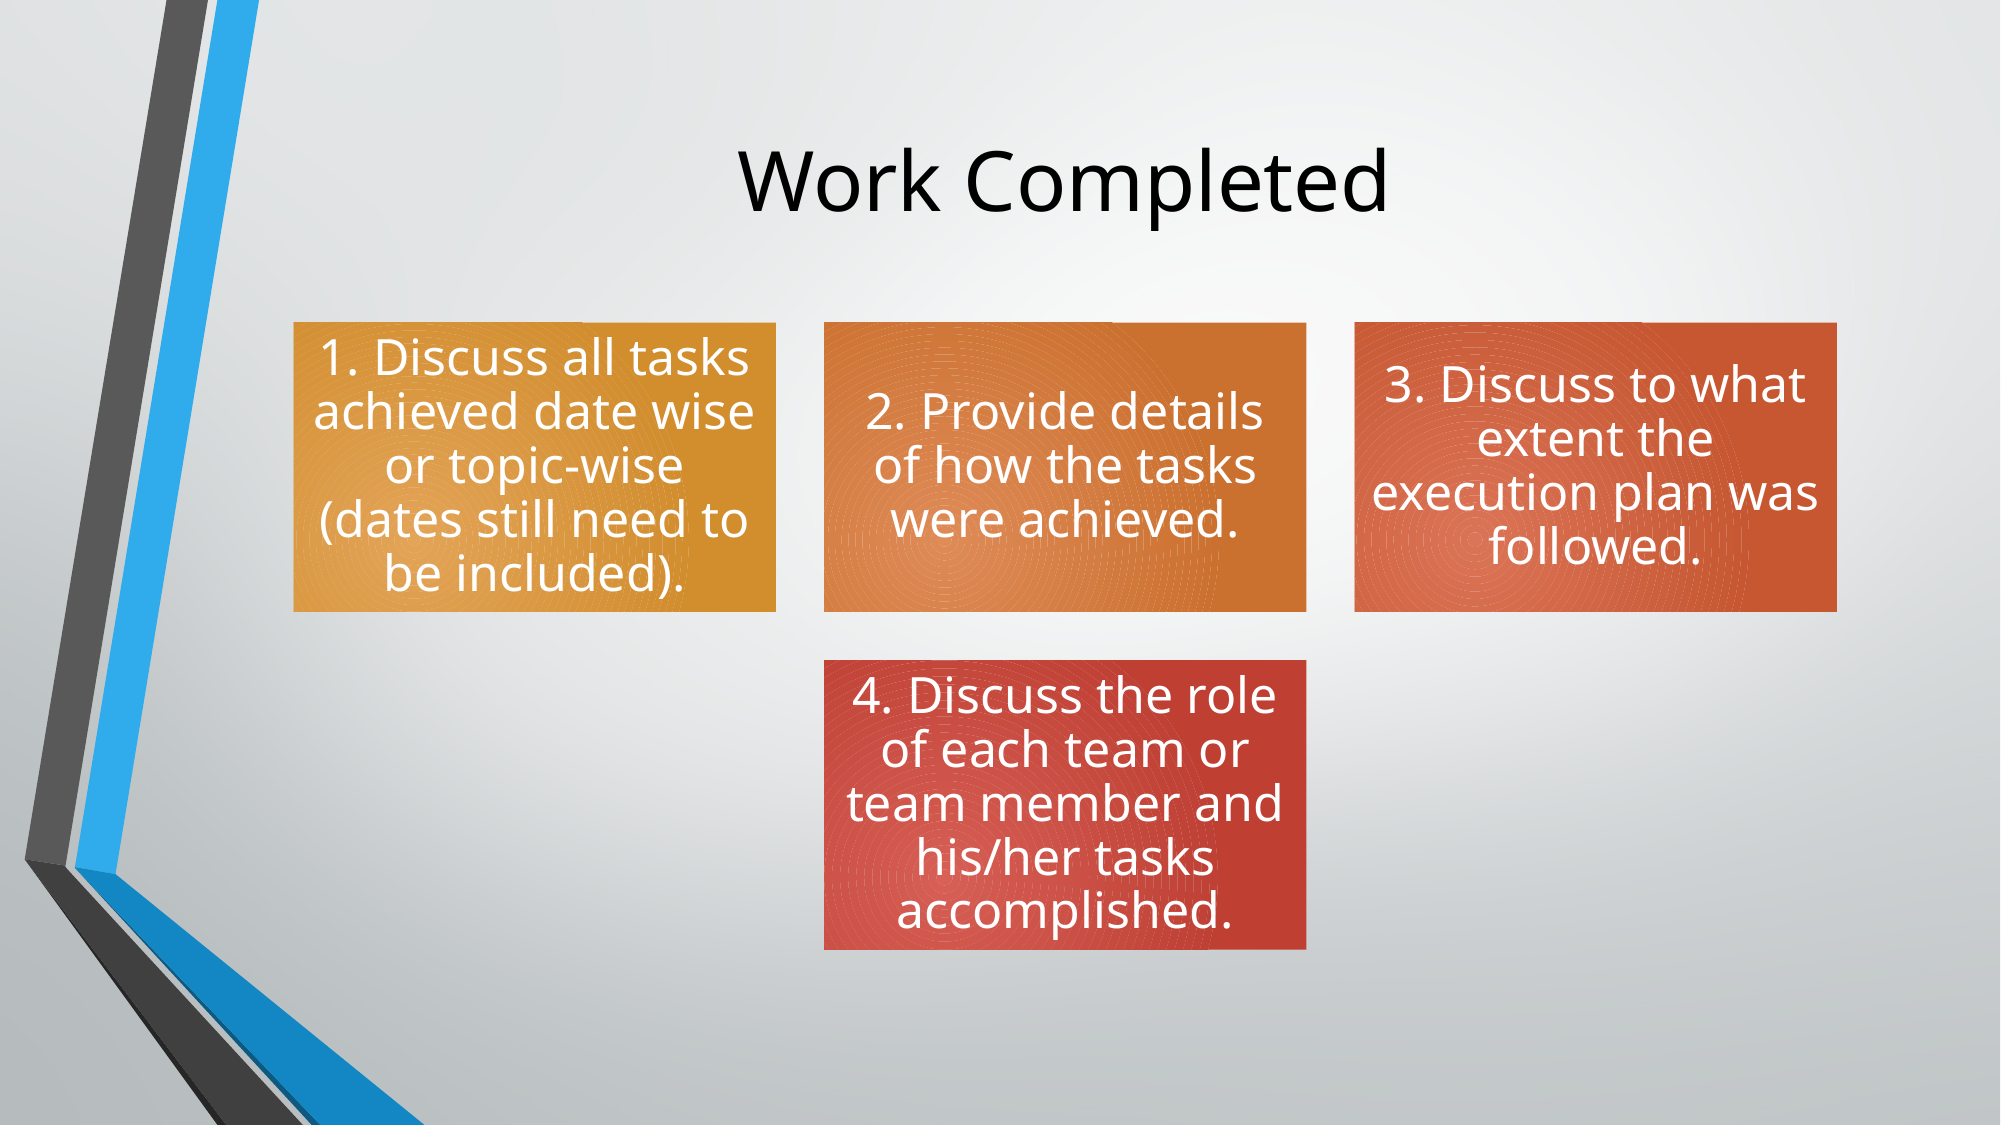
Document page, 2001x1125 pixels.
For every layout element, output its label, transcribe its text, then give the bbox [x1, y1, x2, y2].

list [243, 322, 1888, 951]
title Work Completed [243, 112, 1887, 244]
